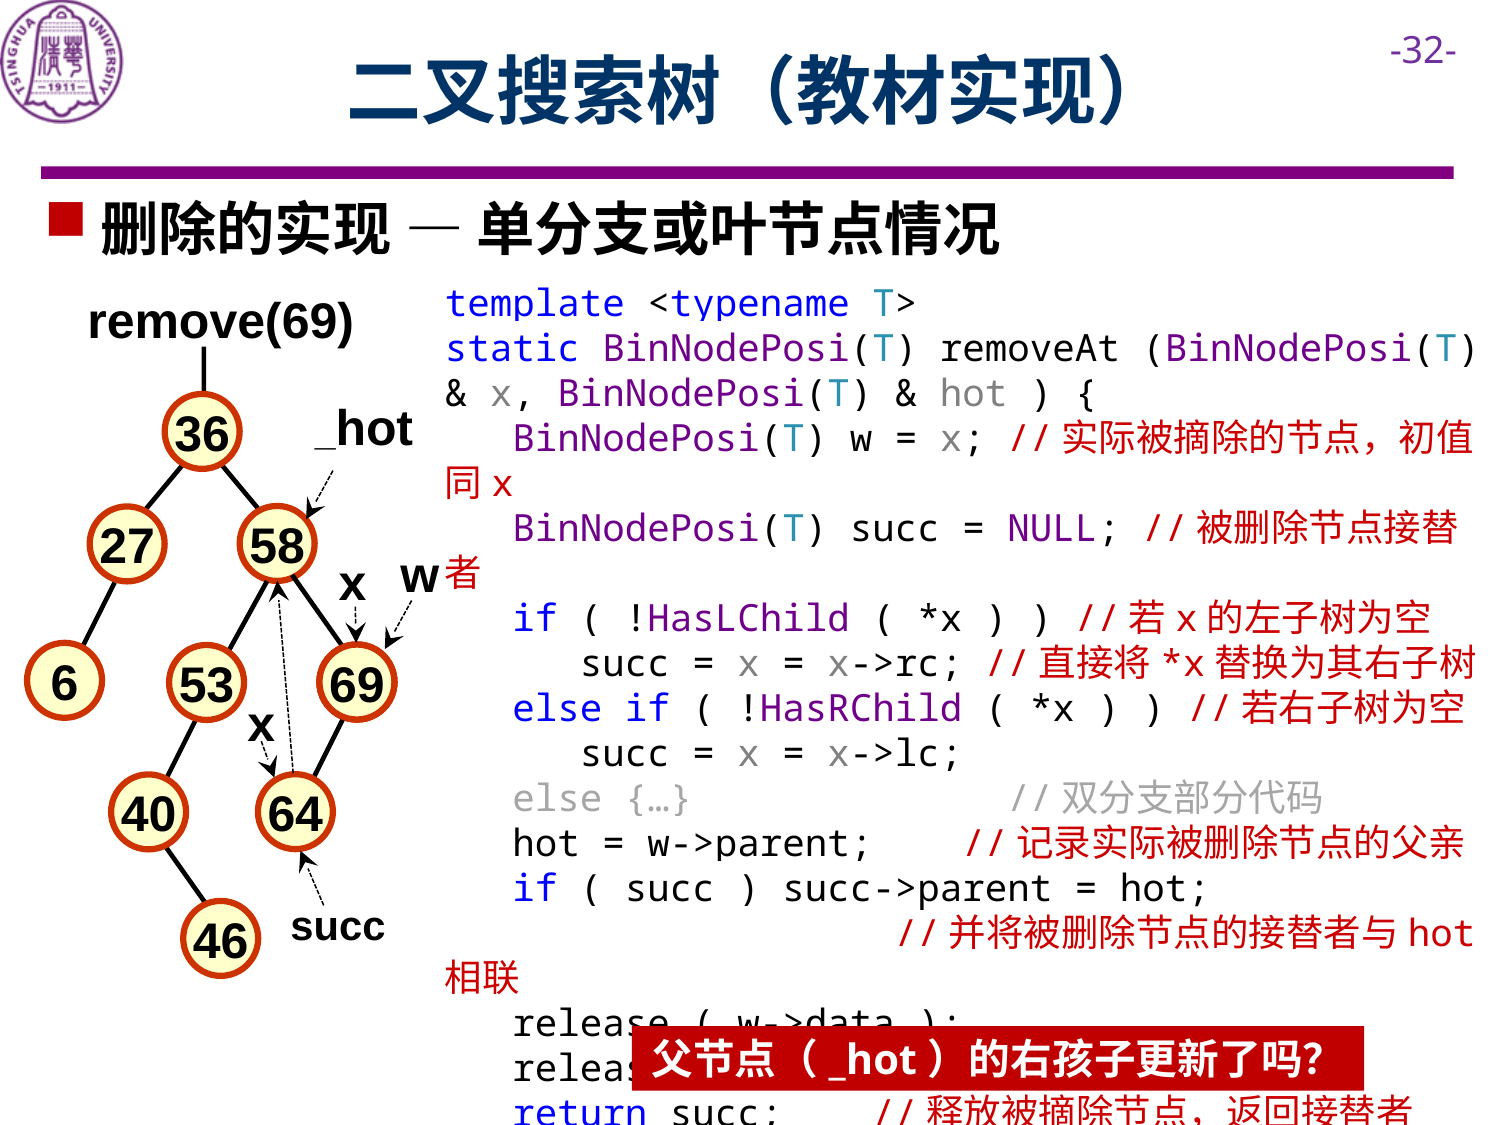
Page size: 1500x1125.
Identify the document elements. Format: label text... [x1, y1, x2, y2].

picture [0, 0, 124, 124]
text_box 64 [257, 774, 333, 850]
text_box 6 [27, 642, 103, 718]
text_box 40 [111, 774, 187, 850]
text_box 69 [319, 644, 395, 720]
text_box 删除的实现 — 单分支或叶节点情况 [29, 184, 1142, 270]
text_box remove(69) [141, 300, 300, 337]
text_box x [232, 700, 271, 741]
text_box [300, 850, 324, 906]
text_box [276, 580, 294, 774]
text_box template <typename T> static BinNodePosi(T) removeAt (BinNodePosi(T) & x, BinNodePosi(T) & hot ) { BinNodePosi(T) w = x; //实际被摘除的节点，初值同x BinNodePosi(T) succ = NULL; //被删除节点接替者 if ( !HasLChild ( *x ) ) //若x的左子树为空 succ = x = x->rc; //直接将*x替换为其右子树 else if ( !HasRChild ( *x ) ) //若右子树为空 succ = x = x->lc; else {…} //双分支部分代码 hot = w->parent; //记录实际被删除节点的父亲 if ( succ ) succ->parent = hot; //并将被删除节点的接替者与hot相联 release ( w->data ); release ( w ); return succ; //释放被摘除节点，返回接替者 } [430, 271, 1500, 1125]
text_box succ [297, 903, 379, 944]
title 二叉搜索树（教材实现） [135, 13, 1383, 165]
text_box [305, 470, 334, 520]
text_box 27 [89, 506, 165, 582]
text_box w [389, 552, 451, 593]
text_box 58 [239, 505, 315, 581]
text_box x [321, 560, 385, 601]
text_box _hot [323, 405, 406, 446]
text_box 46 [183, 900, 259, 976]
text_box 父节点（_hot）的右孩子更新了吗？ [631, 1026, 1365, 1091]
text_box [260, 740, 272, 778]
text_box 36 [164, 393, 240, 469]
text_box 53 [169, 644, 245, 720]
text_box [384, 600, 412, 650]
